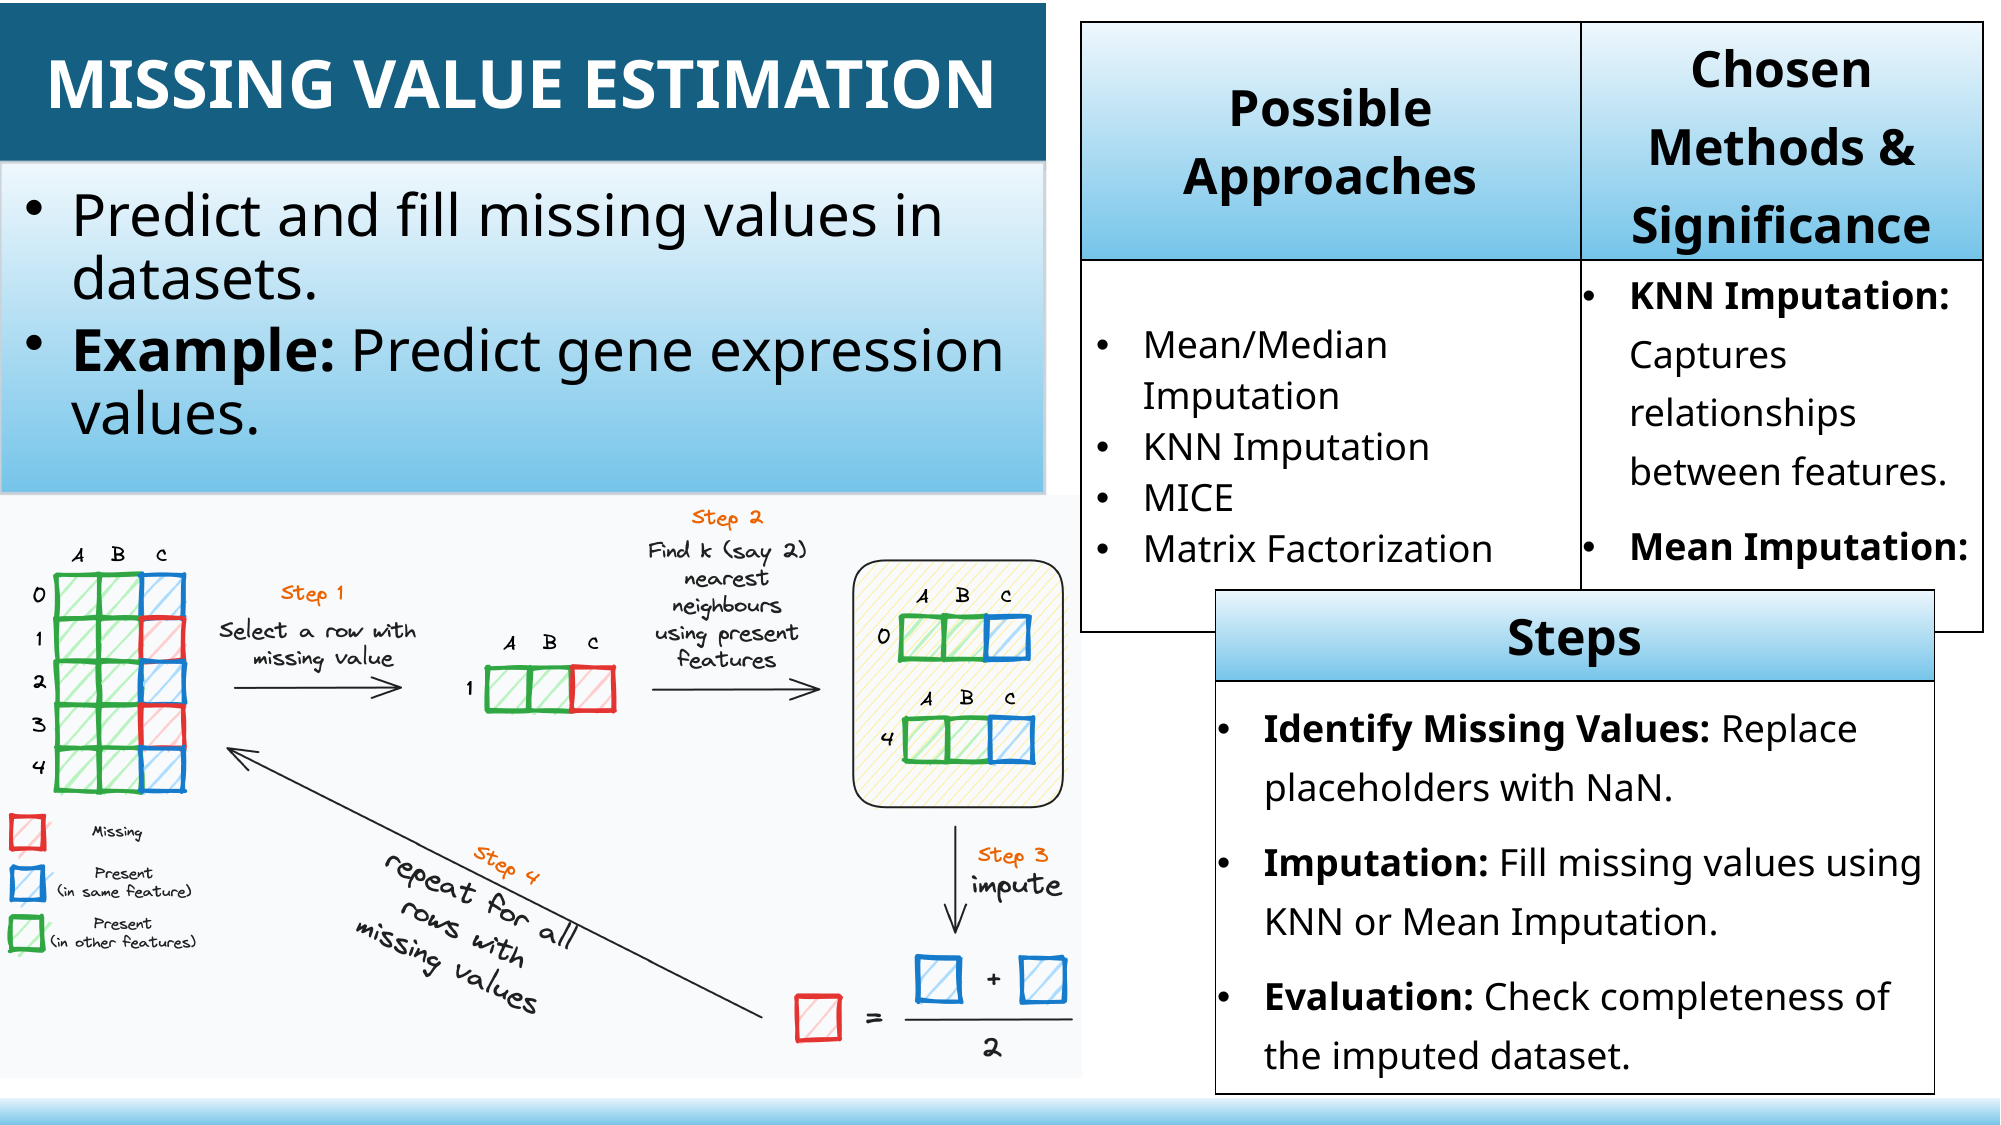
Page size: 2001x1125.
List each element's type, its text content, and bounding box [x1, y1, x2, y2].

table_cell Mean/Median Imputation KNN Imputation MICE Matrix Factorization [1082, 263, 1580, 631]
table_header Steps [1216, 591, 1934, 680]
table_cell Identify Missing Values: Replace placeholders with NaN. Imputation: Fill missing values using KNN or Mean Imputation. Evaluation: Check completeness of the imputed dataset. [1216, 682, 1934, 1093]
table_header Chosen Methods & Significance [1582, 23, 1982, 259]
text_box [0, 2, 1046, 497]
text_box [0, 1098, 2000, 1125]
table_header Possible Approaches [1082, 23, 1580, 176]
picture [0, 495, 1082, 1079]
table_cell KNN Imputation: Captures relationships between features. Mean Imputation: Simple and fast. [1582, 261, 1982, 631]
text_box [1046, 176, 1729, 263]
